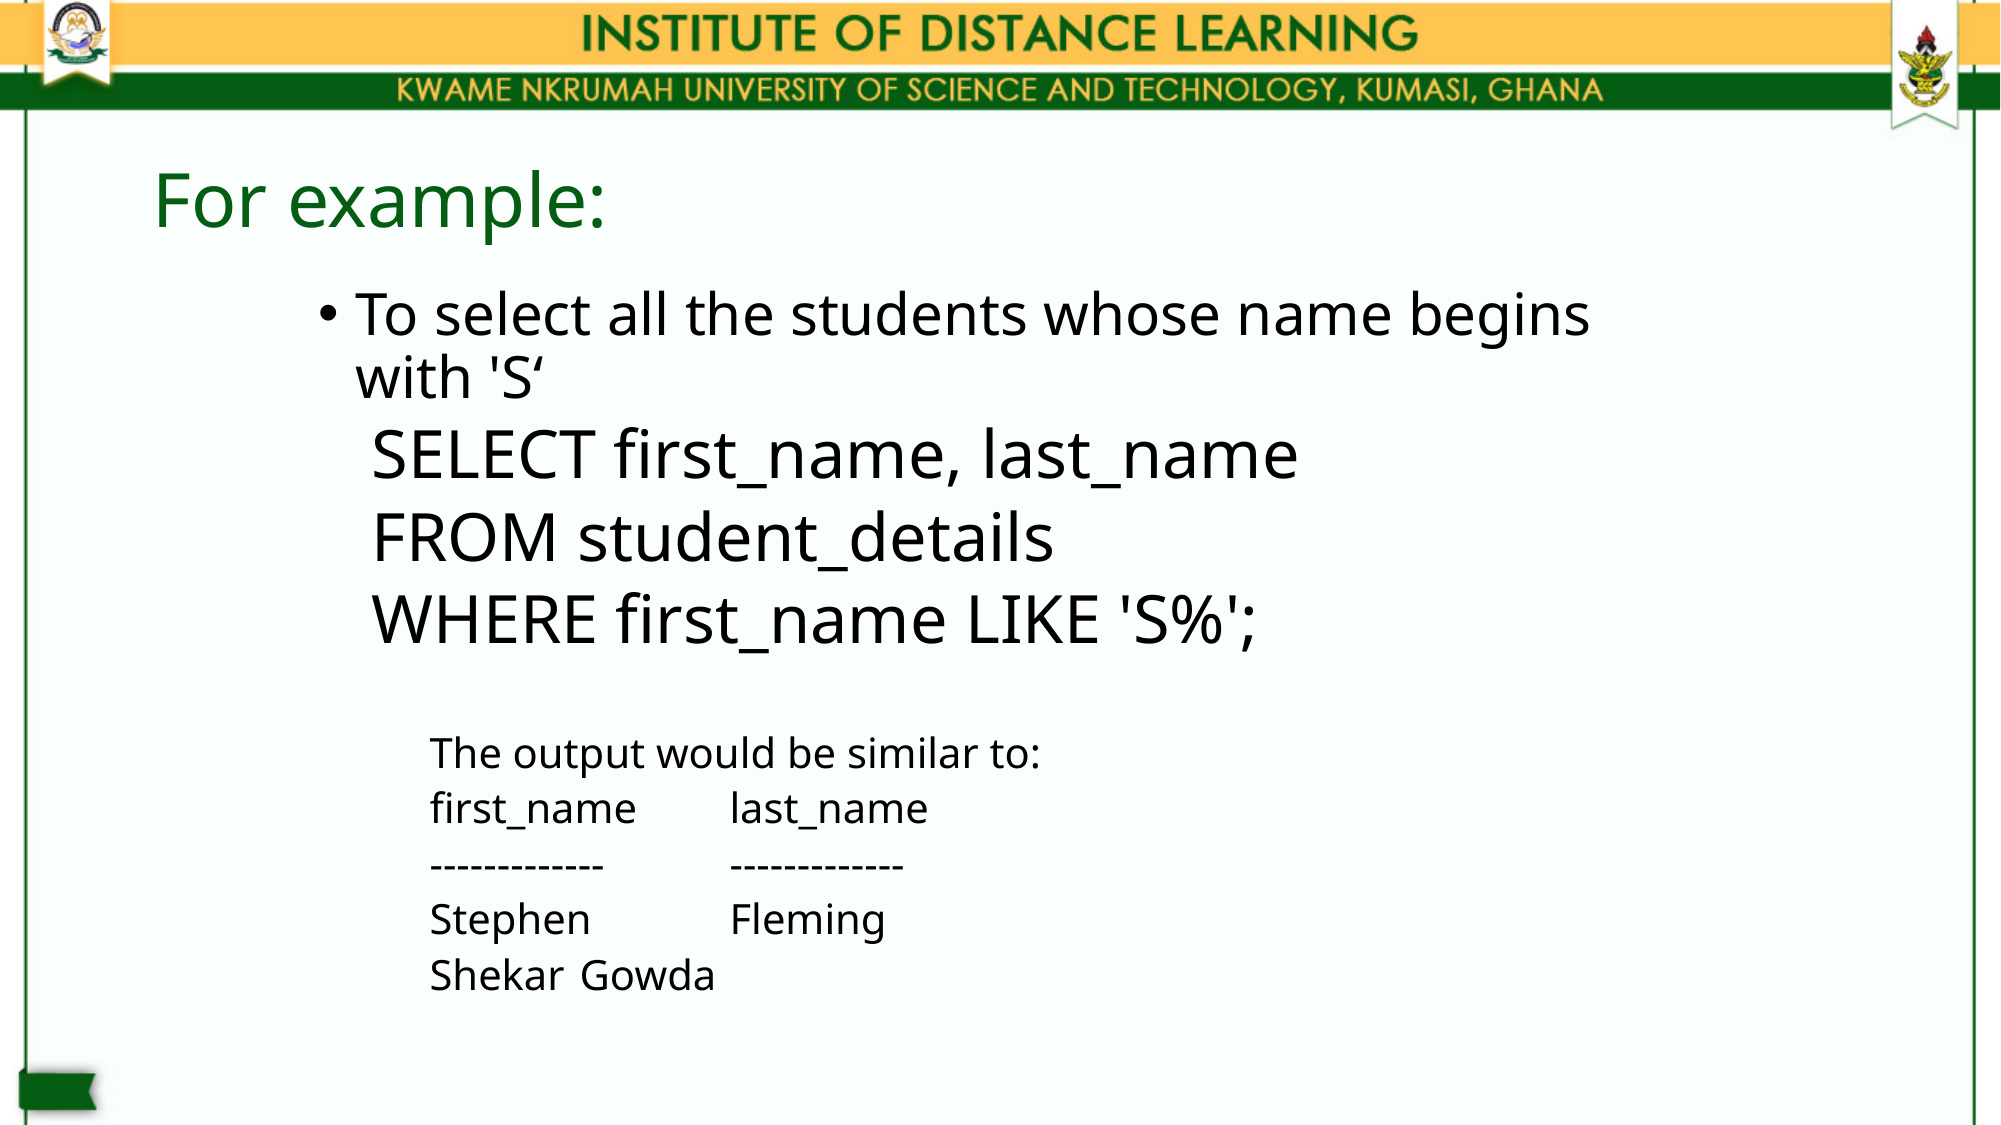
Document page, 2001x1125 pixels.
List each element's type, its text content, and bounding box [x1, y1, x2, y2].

list To select all the students whose name begins with 'S‘ SELECT first_name, last_name FROM student_details WHERE first_name LIKE 'S%'; The output would be similar to: first_name last_name ------------- ------------- Stephen Fleming Shekar Gowda [303, 277, 1675, 1083]
title For example: [137, 129, 1863, 278]
picture [0, 0, 2001, 1125]
